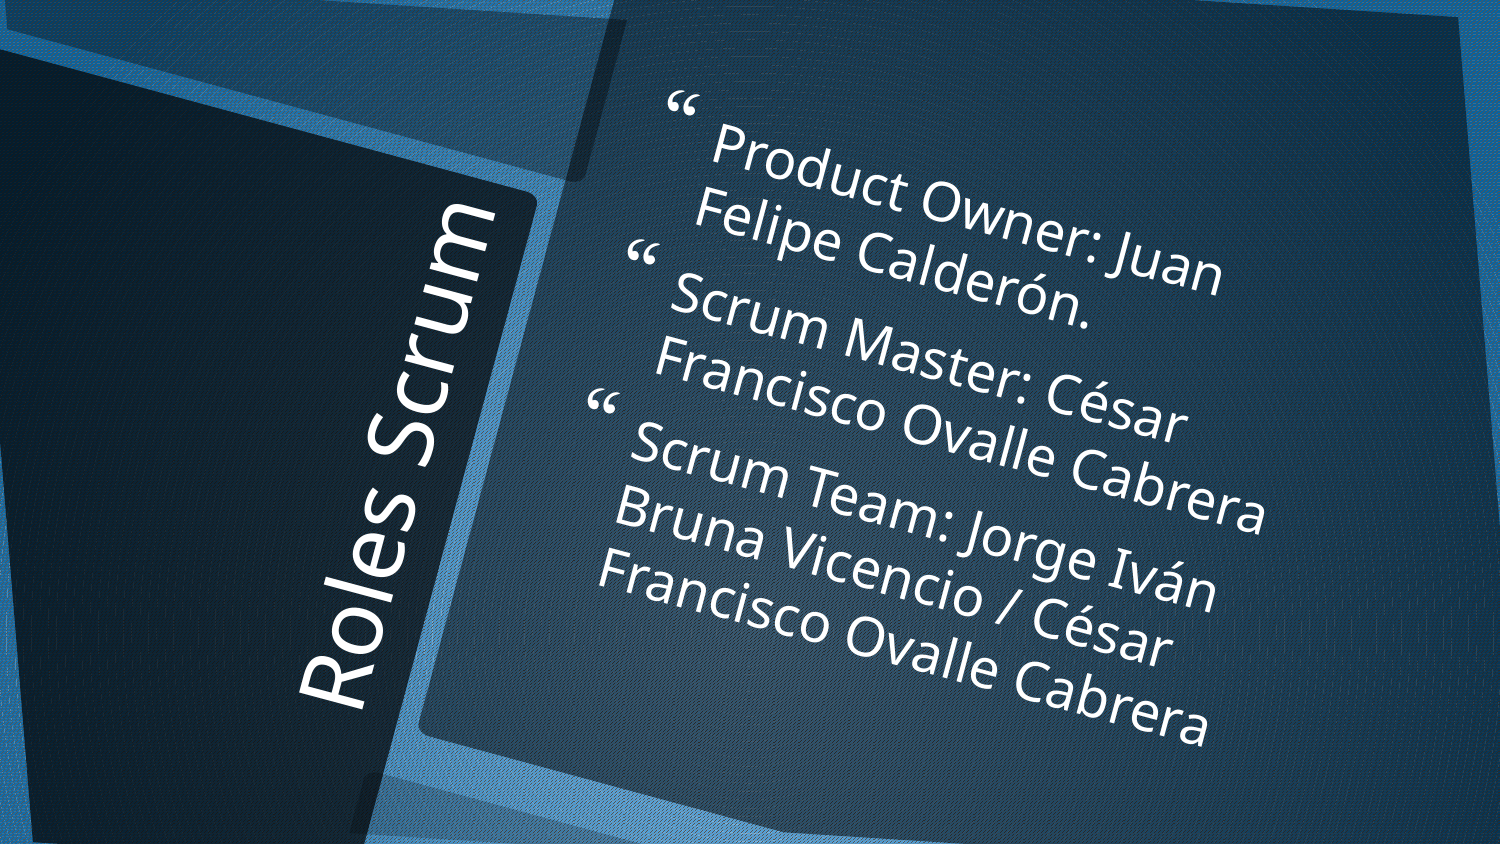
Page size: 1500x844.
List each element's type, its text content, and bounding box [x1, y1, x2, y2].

title Roles Scrum [96, 126, 527, 801]
list Product Owner: Juan Felipe Calderón. Scrum Master: César Francisco Ovalle Cabrera Scrum Team: Jorge Iván Bruna Vicencio / César Francisco Ovalle Cabrera [502, 29, 1403, 831]
